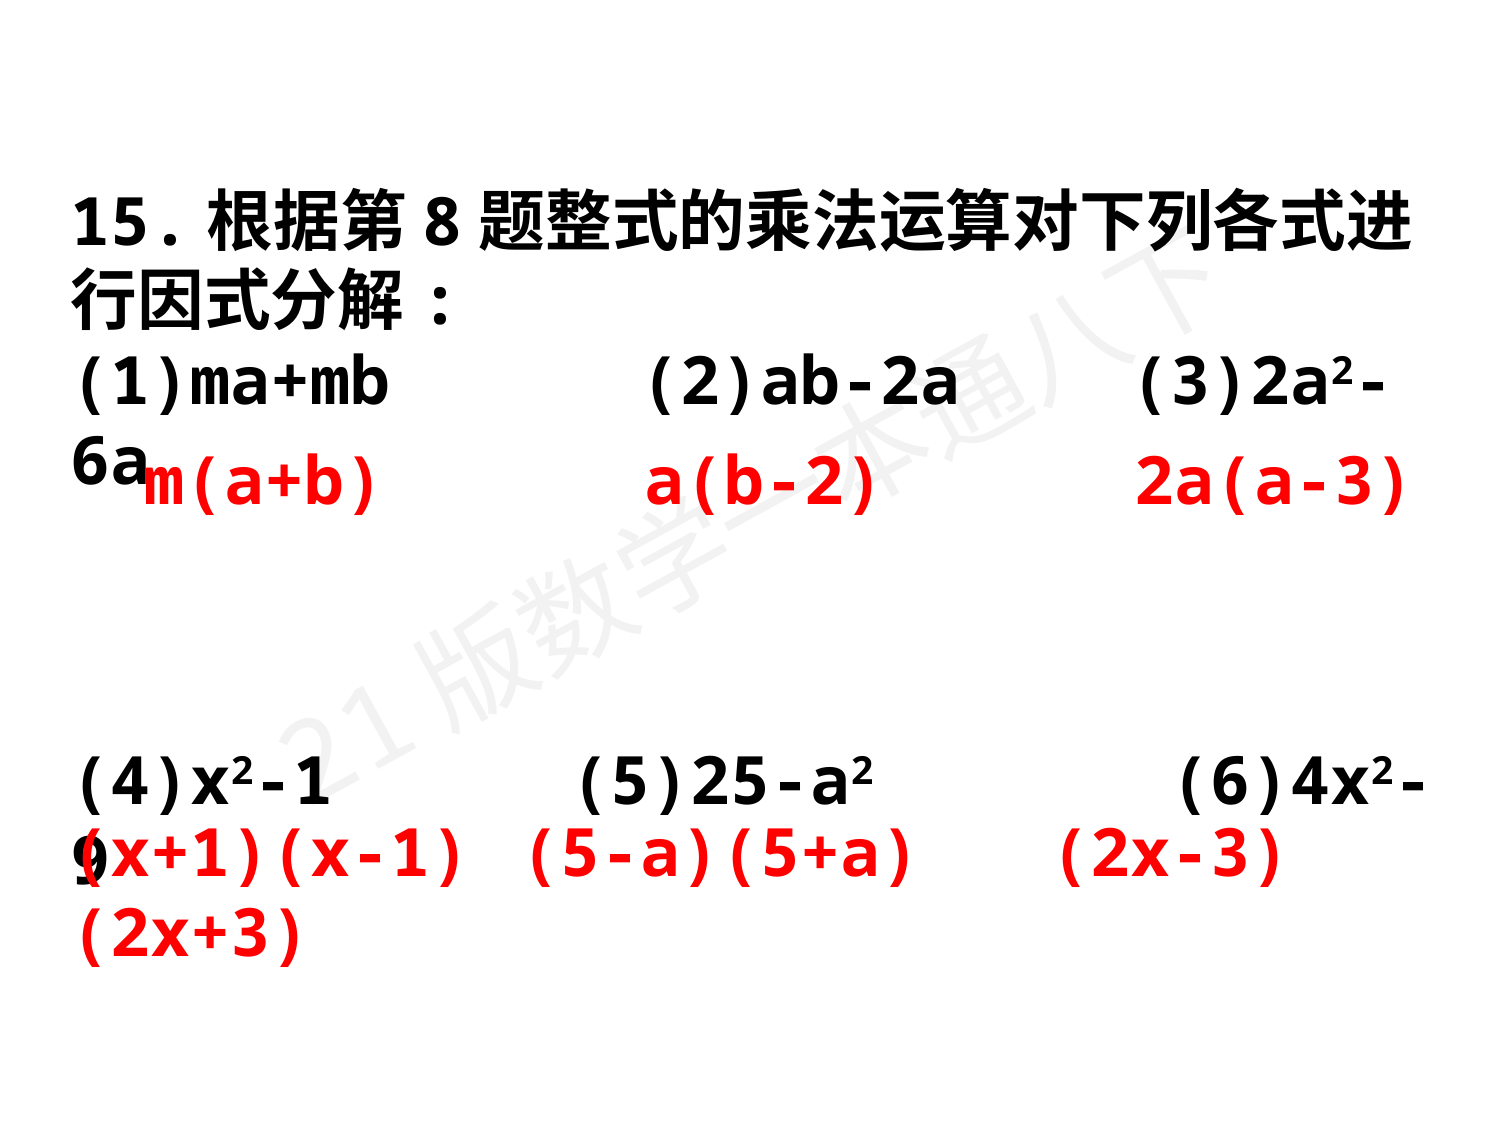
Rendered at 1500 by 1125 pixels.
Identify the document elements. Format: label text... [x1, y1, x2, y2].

text_box m(a+b) a(b-2) 2a(a-3) [129, 430, 1444, 526]
text_box 15.根据第8题整式的乘法运算对下列各式进行因式分解: (1)ma+mb (2)ab-2a (3)2a2-6a (4)x2-1 (5)25-a2 (6)4x2-9 [55, 170, 1470, 906]
text_box (x+1)(x-1) (5-a)(5+a) (2x-3)(2x+3) [55, 802, 1362, 977]
